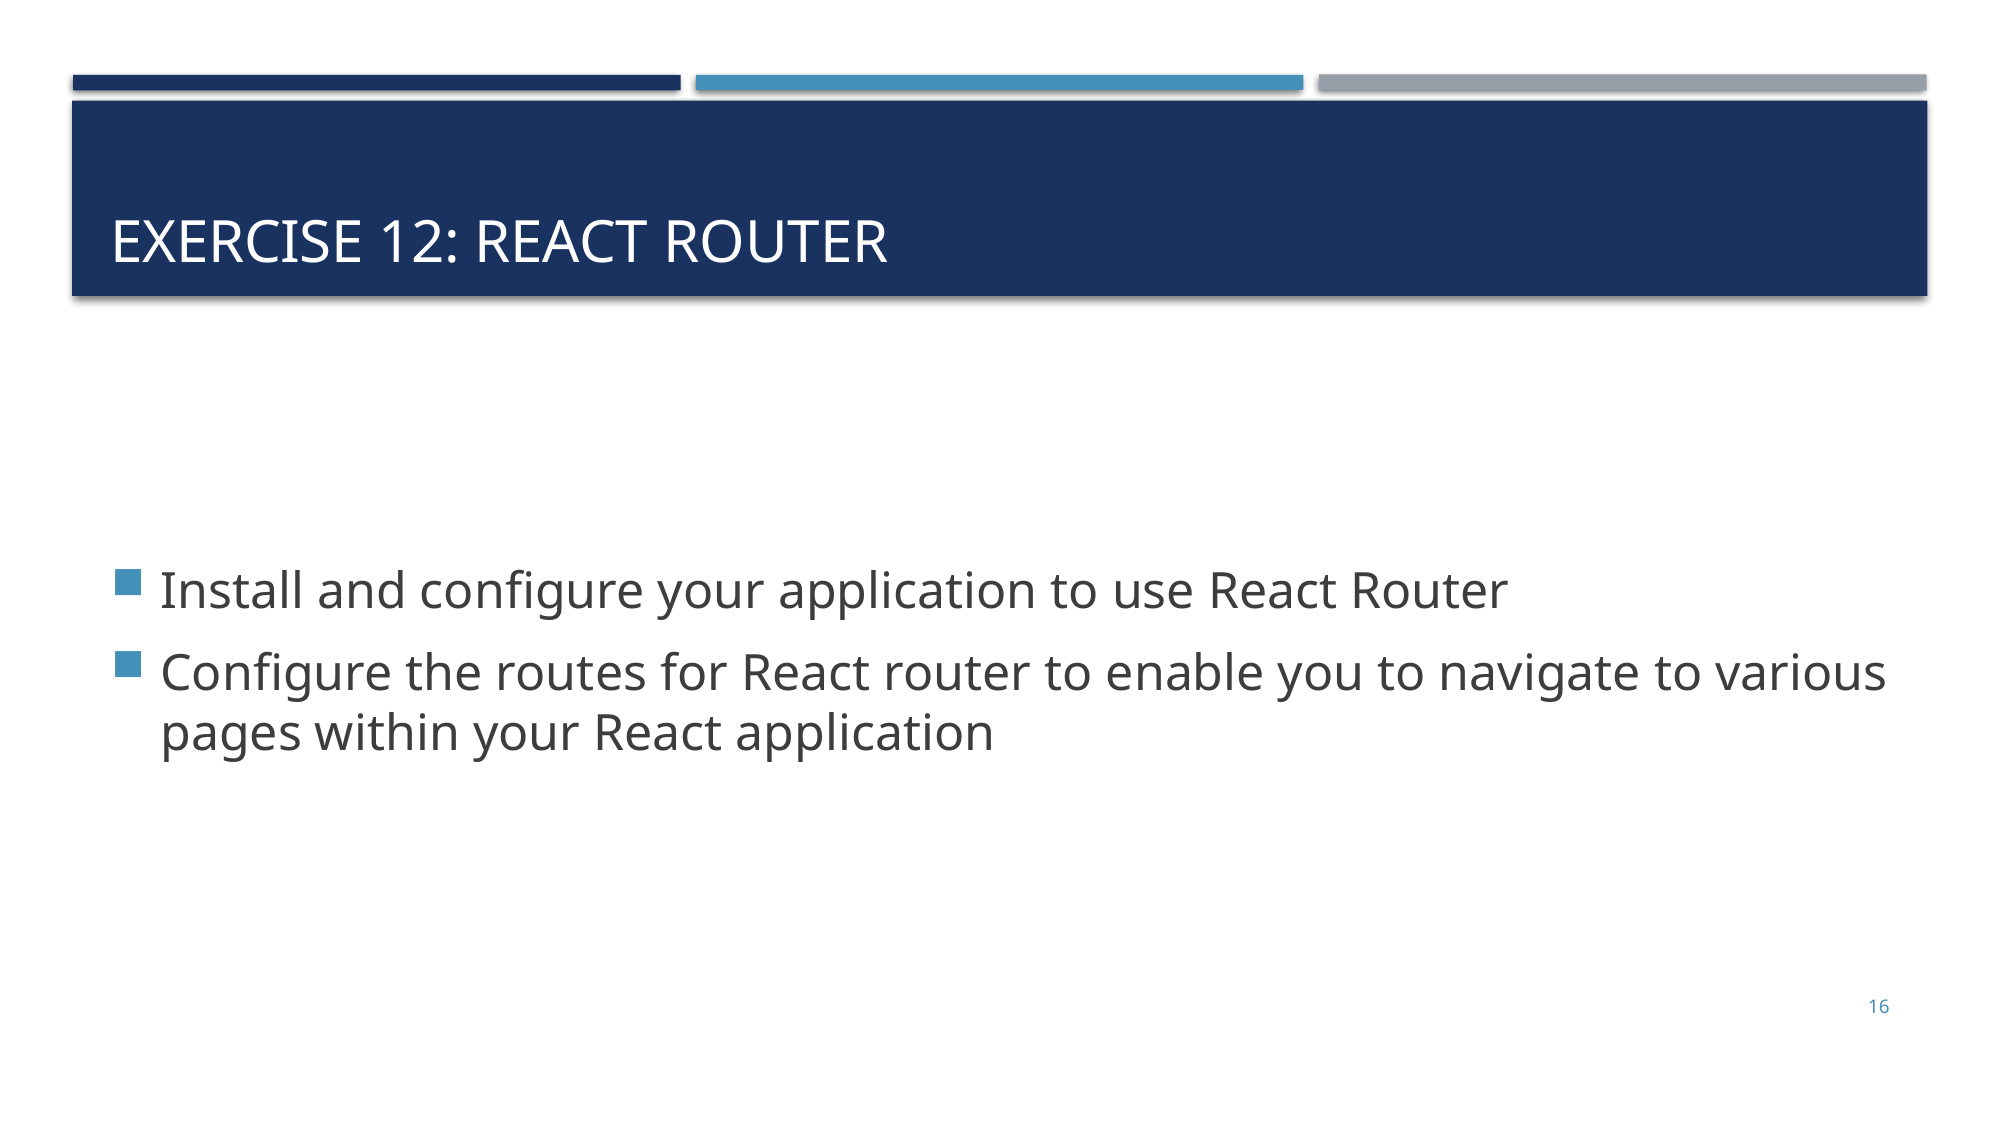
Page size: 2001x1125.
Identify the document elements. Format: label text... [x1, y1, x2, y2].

title Exercise 12: React Router [95, 115, 1905, 282]
slide_number 16 [1732, 977, 1905, 1037]
list Install and configure your application to use React Router Configure the routes for React router to enable you to navigate to various pages within your React application [95, 357, 1905, 962]
